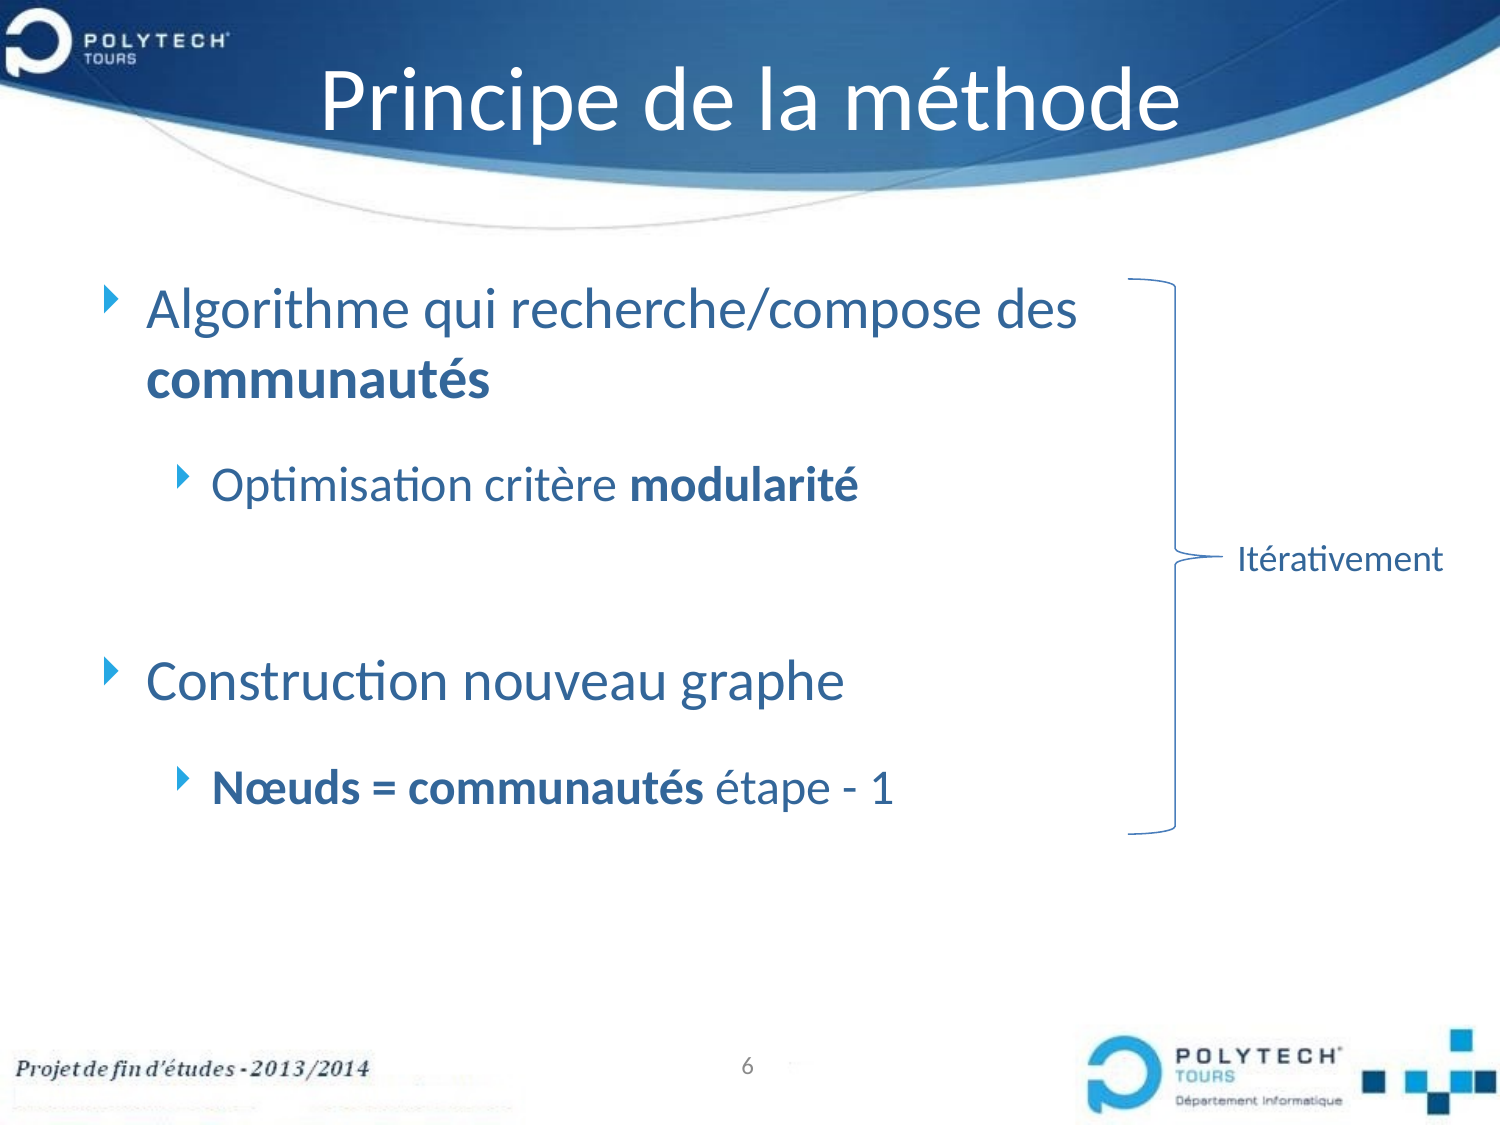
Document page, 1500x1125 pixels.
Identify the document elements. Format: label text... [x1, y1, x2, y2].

text_box [1127, 278, 1222, 835]
slide_number 6 [572, 1035, 923, 1095]
picture [0, 0, 1500, 1125]
title Principe de la méthode [76, 0, 1427, 188]
list Algorithme qui recherche/compose des communautés Optimisation critère modularité Construction nouveau graphe Nœuds = communautés étape - 1 [75, 262, 1424, 1005]
text_box Itérativement [1222, 527, 1477, 587]
